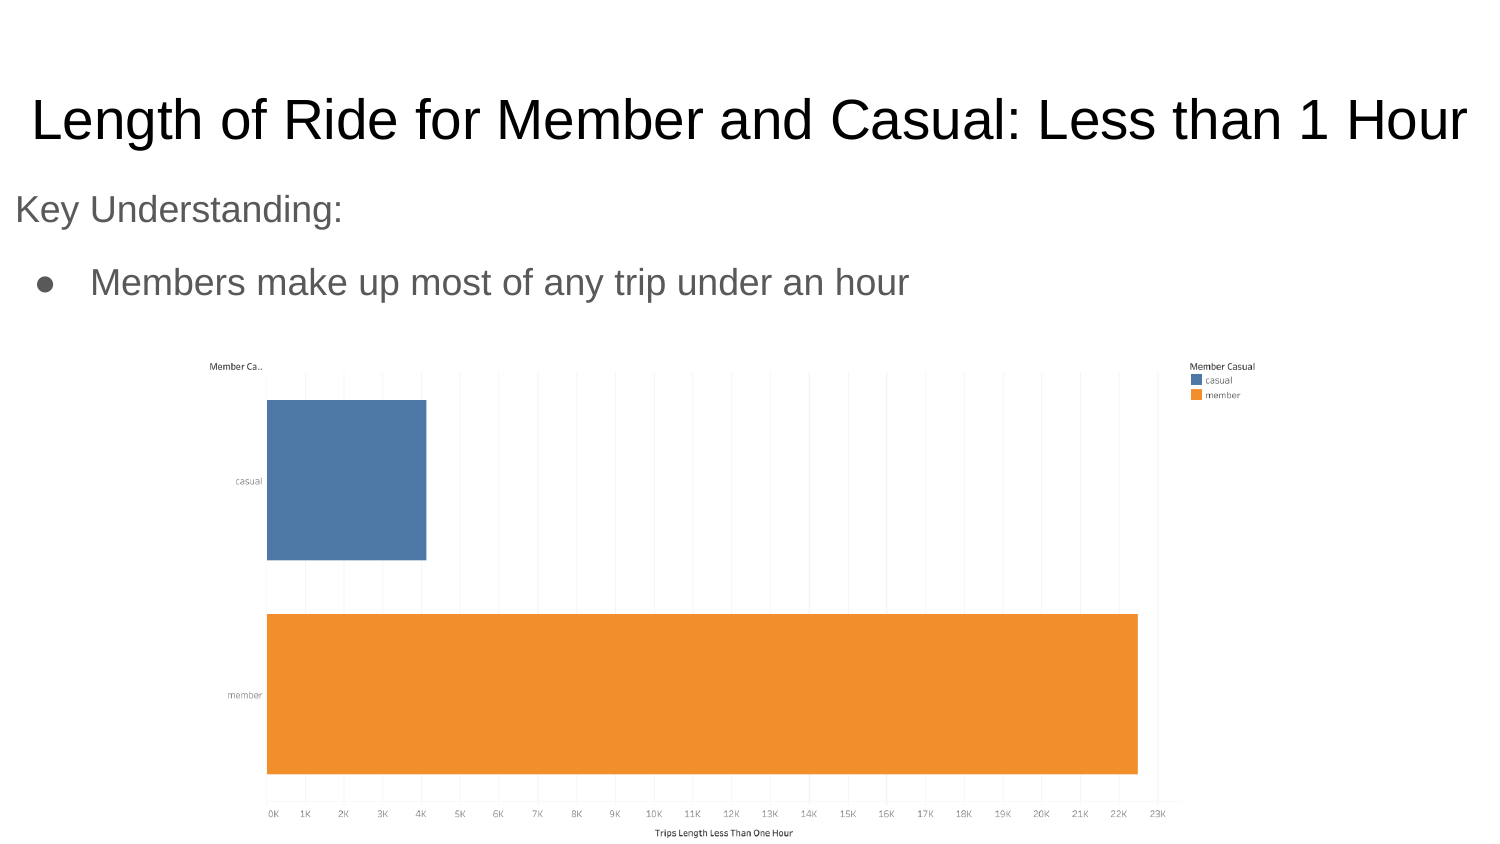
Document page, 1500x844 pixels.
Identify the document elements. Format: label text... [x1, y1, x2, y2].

list Key Understanding: Members make up most of any trip under an hour [0, 166, 1500, 366]
picture [205, 350, 1295, 844]
title Length of Ride for Member and Casual: Less than 1 Hour [0, 72, 1500, 166]
